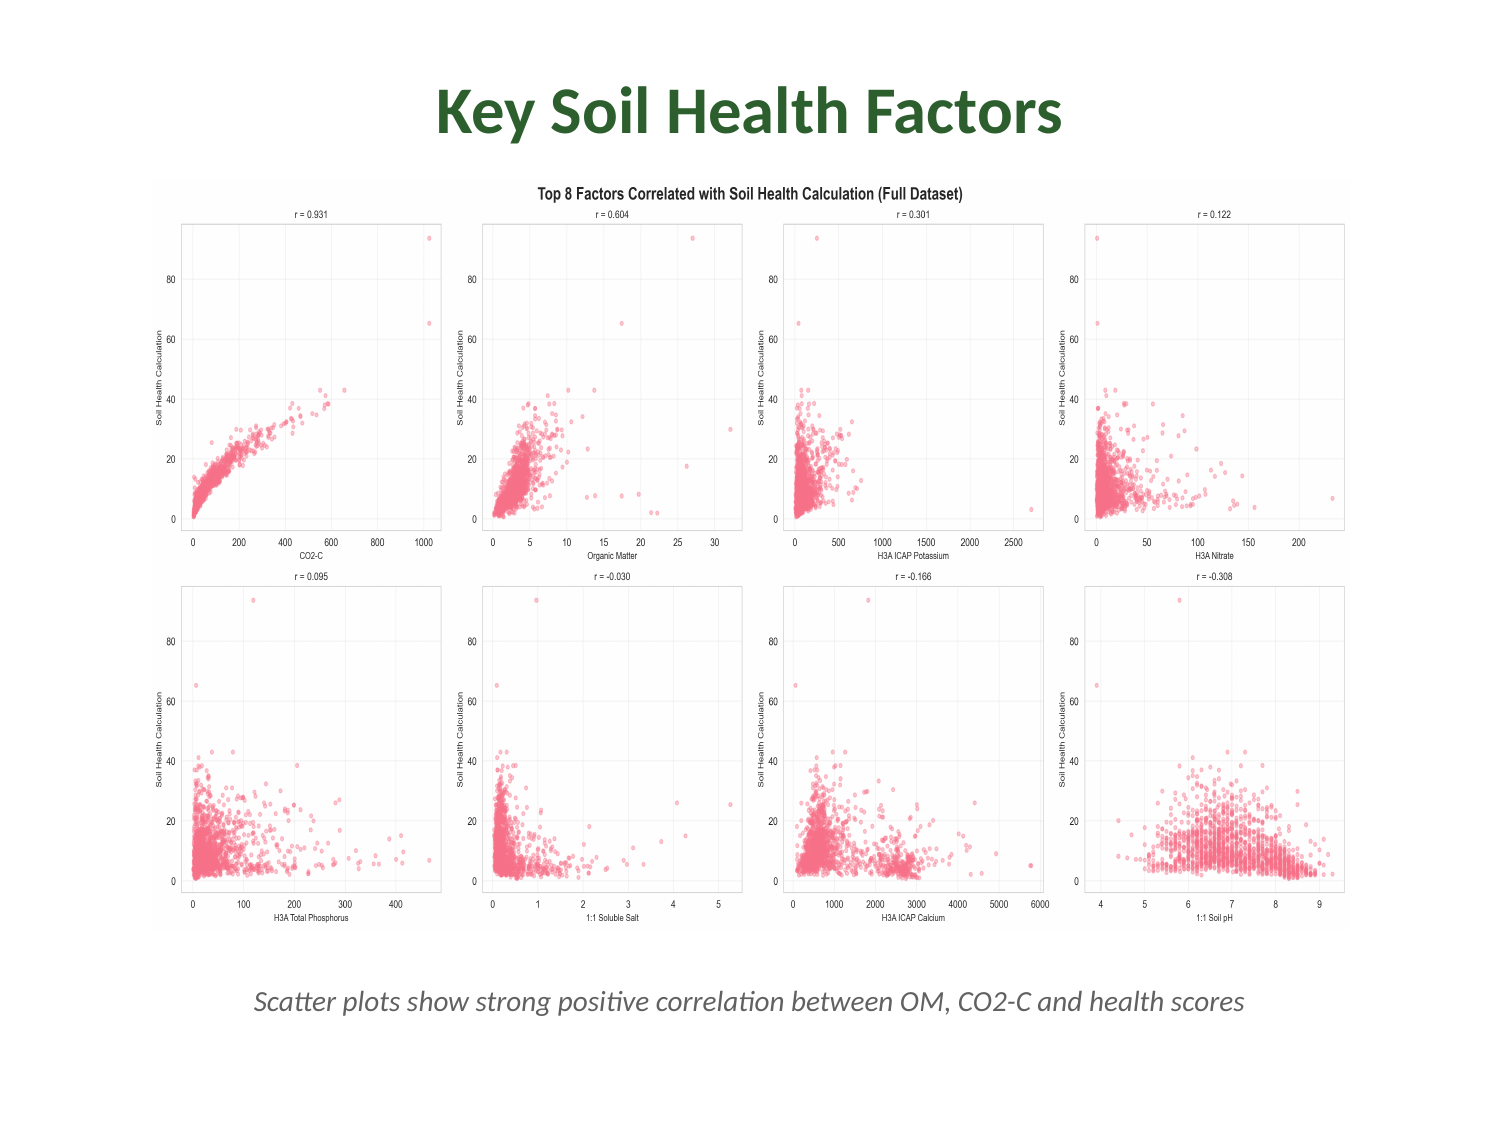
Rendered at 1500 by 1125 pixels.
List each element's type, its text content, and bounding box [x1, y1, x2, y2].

picture [149, 179, 1351, 931]
text_box Scatter plots show strong positive correlation between OM, CO2-C and health scores [238, 974, 1261, 1025]
text_box Key Soil Health Factors [421, 59, 1079, 155]
